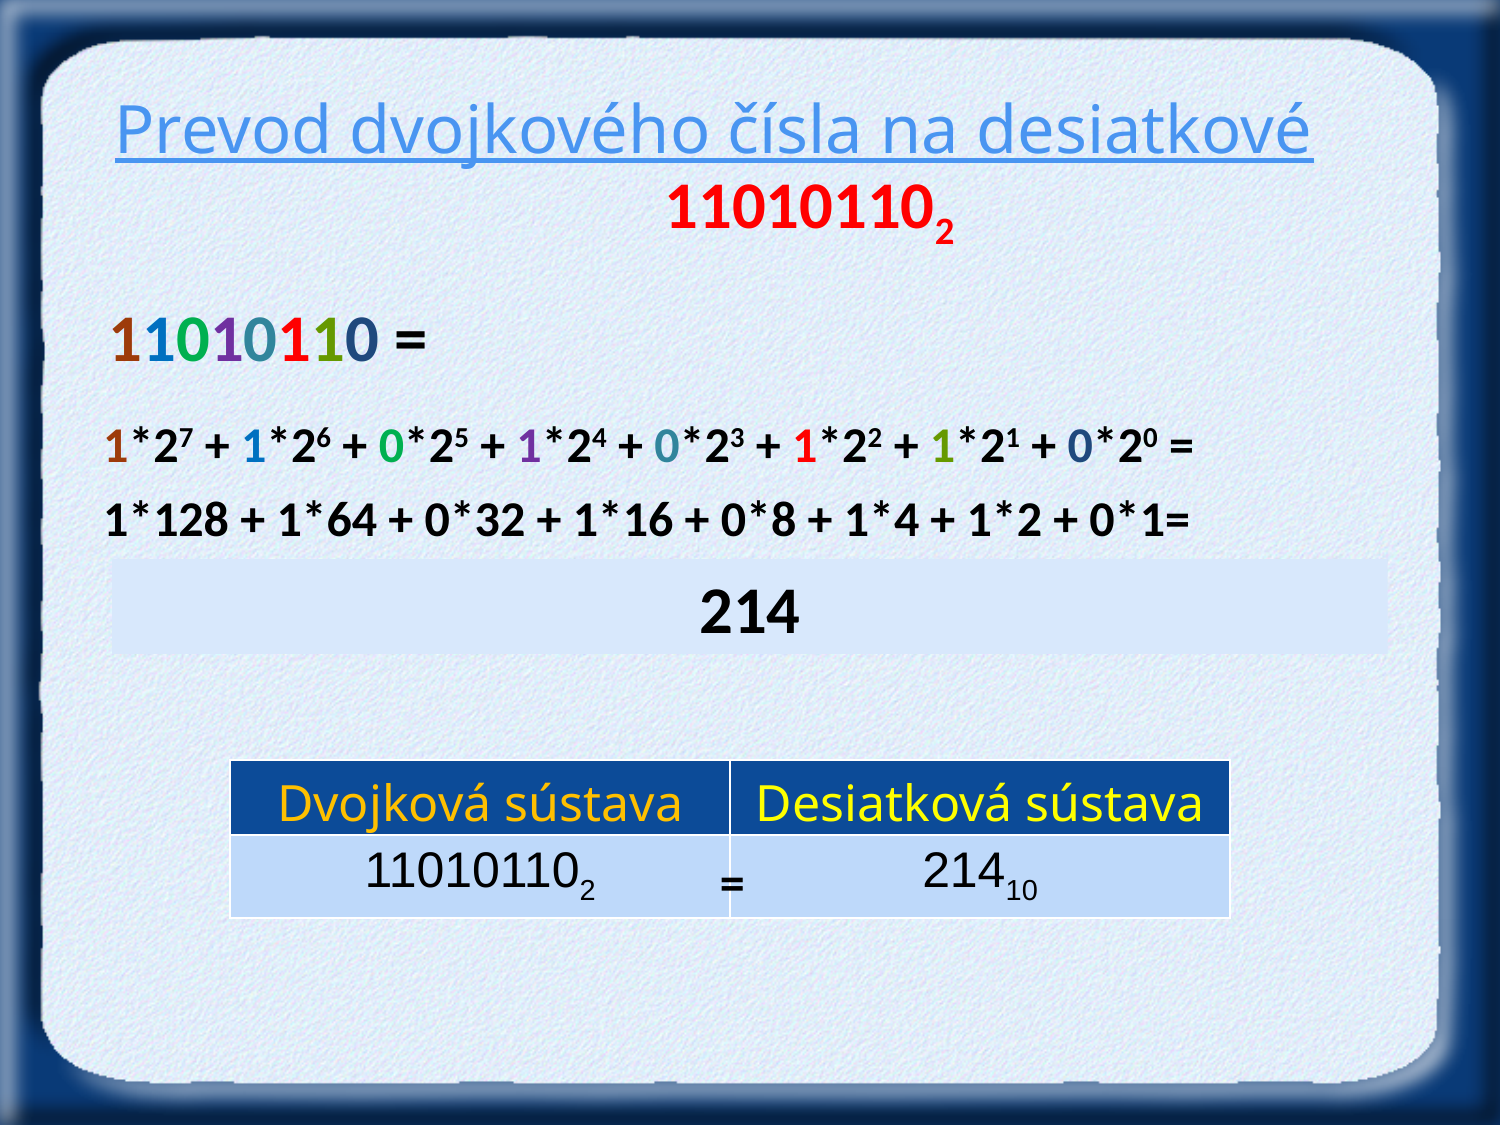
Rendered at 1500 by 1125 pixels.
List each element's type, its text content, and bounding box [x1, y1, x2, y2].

text_box 110101102 [650, 174, 1194, 260]
text_box 11010110 = [94, 287, 638, 383]
text_box = [679, 842, 786, 918]
table_cell 110101102 [231, 836, 729, 917]
picture [0, 0, 1500, 1125]
text_box 1*27 + 1*26 + 0*25 + 1*24 + 0*23 + 1*22 + 1*21 + 0*20 = [88, 405, 1376, 481]
text_box Prevod dvojkového čísla na desiatkové [99, 79, 1400, 174]
table_cell 21410 [731, 836, 1229, 917]
table_header Desiatková sústava [731, 761, 1229, 834]
table_header Dvojková sústava [231, 761, 729, 834]
text_box 1*128 + 1*64 + 0*32 + 1*16 + 0*8 + 1*4 + 1*2 + 0*1= [88, 479, 1313, 554]
text_box 214 [112, 559, 1388, 654]
